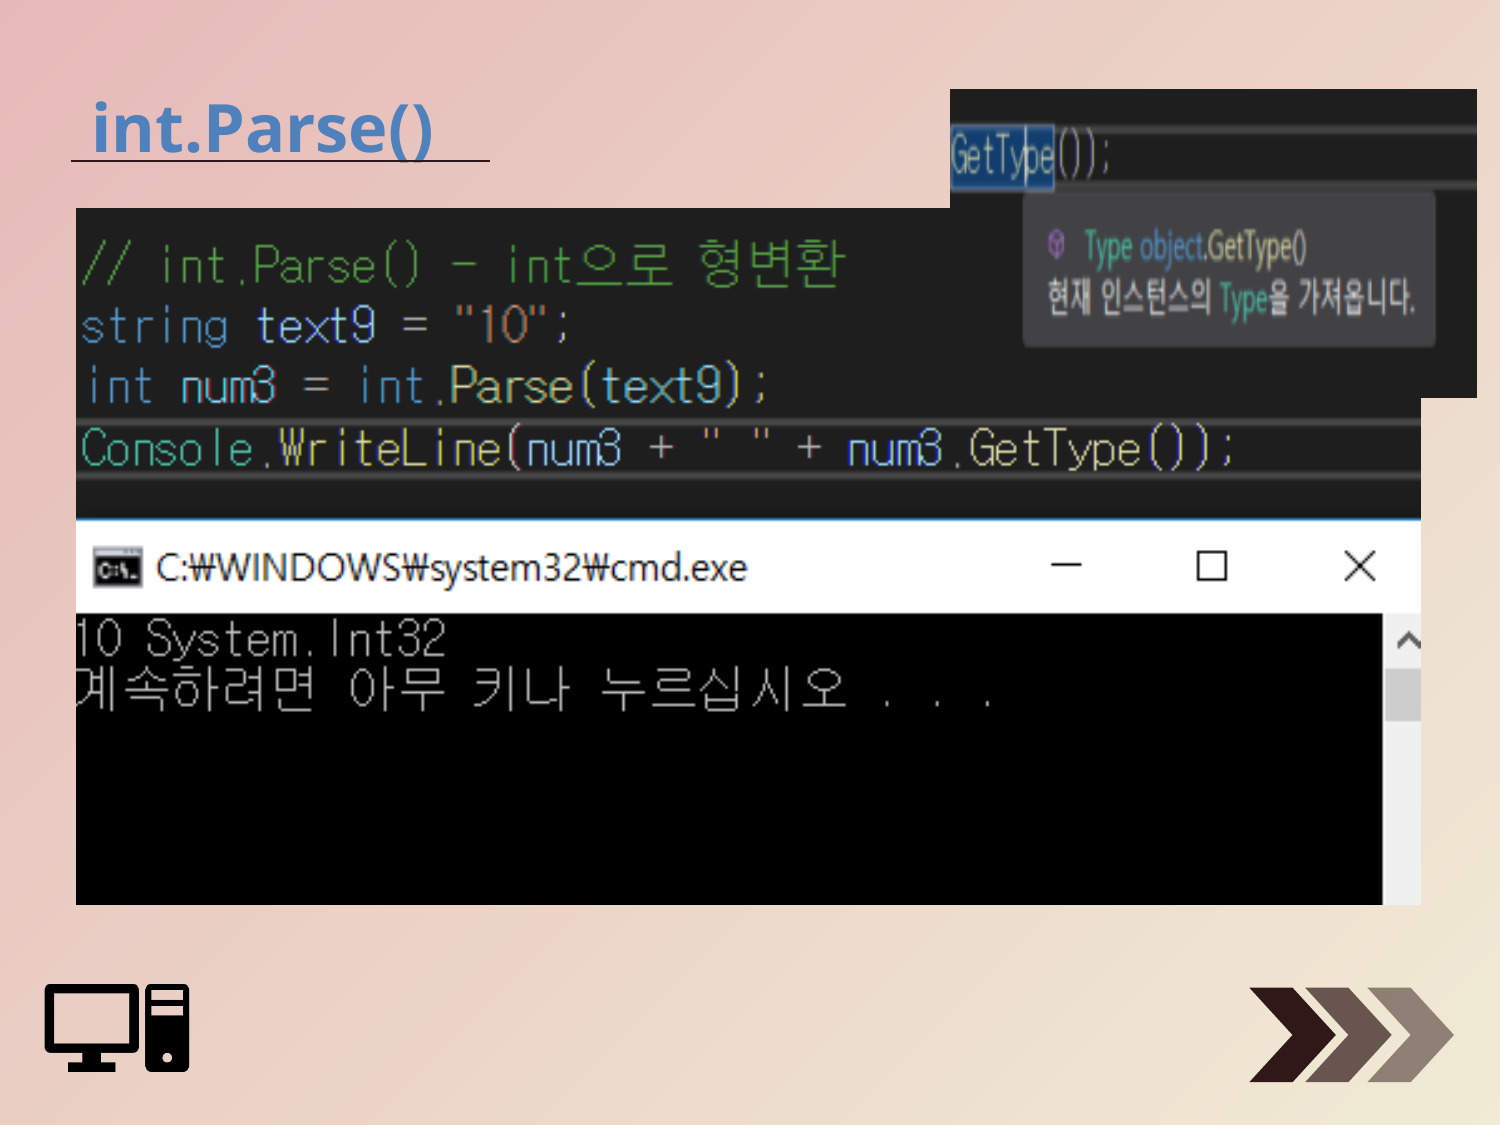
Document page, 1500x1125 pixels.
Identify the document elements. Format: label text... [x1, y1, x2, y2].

text_box [1365, 985, 1456, 1085]
picture [40, 951, 192, 1103]
text_box [1247, 985, 1338, 1085]
picture [76, 89, 1477, 906]
text_box int.Parse() [76, 78, 892, 173]
text_box [1303, 985, 1394, 1085]
